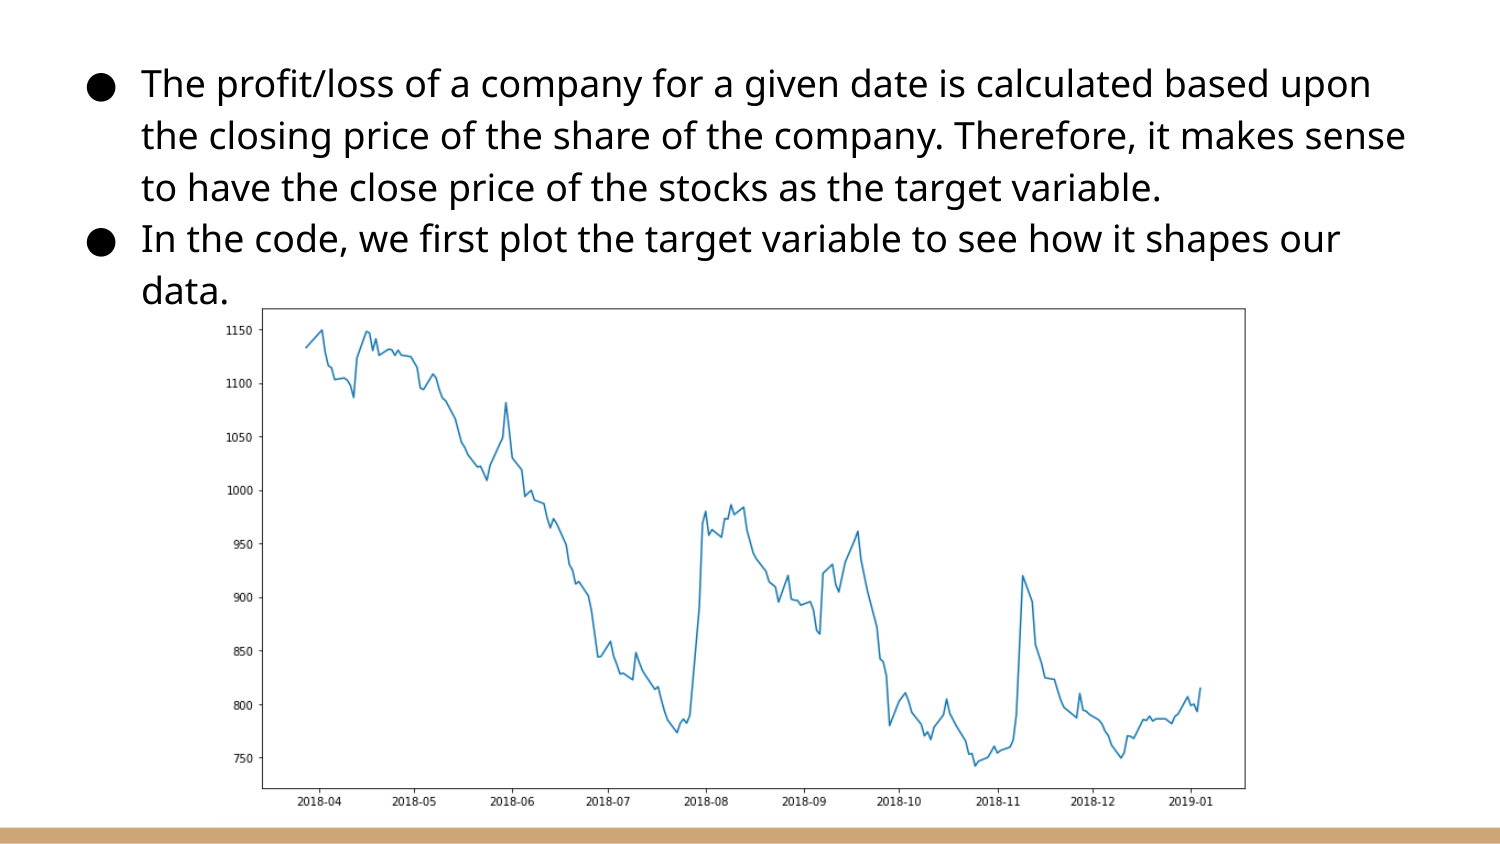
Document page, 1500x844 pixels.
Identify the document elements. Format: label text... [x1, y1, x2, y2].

picture [218, 305, 1282, 819]
list The profit/loss of a company for a given date is calculated based upon the closing price of the share of the company. Therefore, it makes sense to have the close price of the stocks as the target variable. In the code, we first plot the target variable to see how it shapes our data. [51, 38, 1449, 281]
